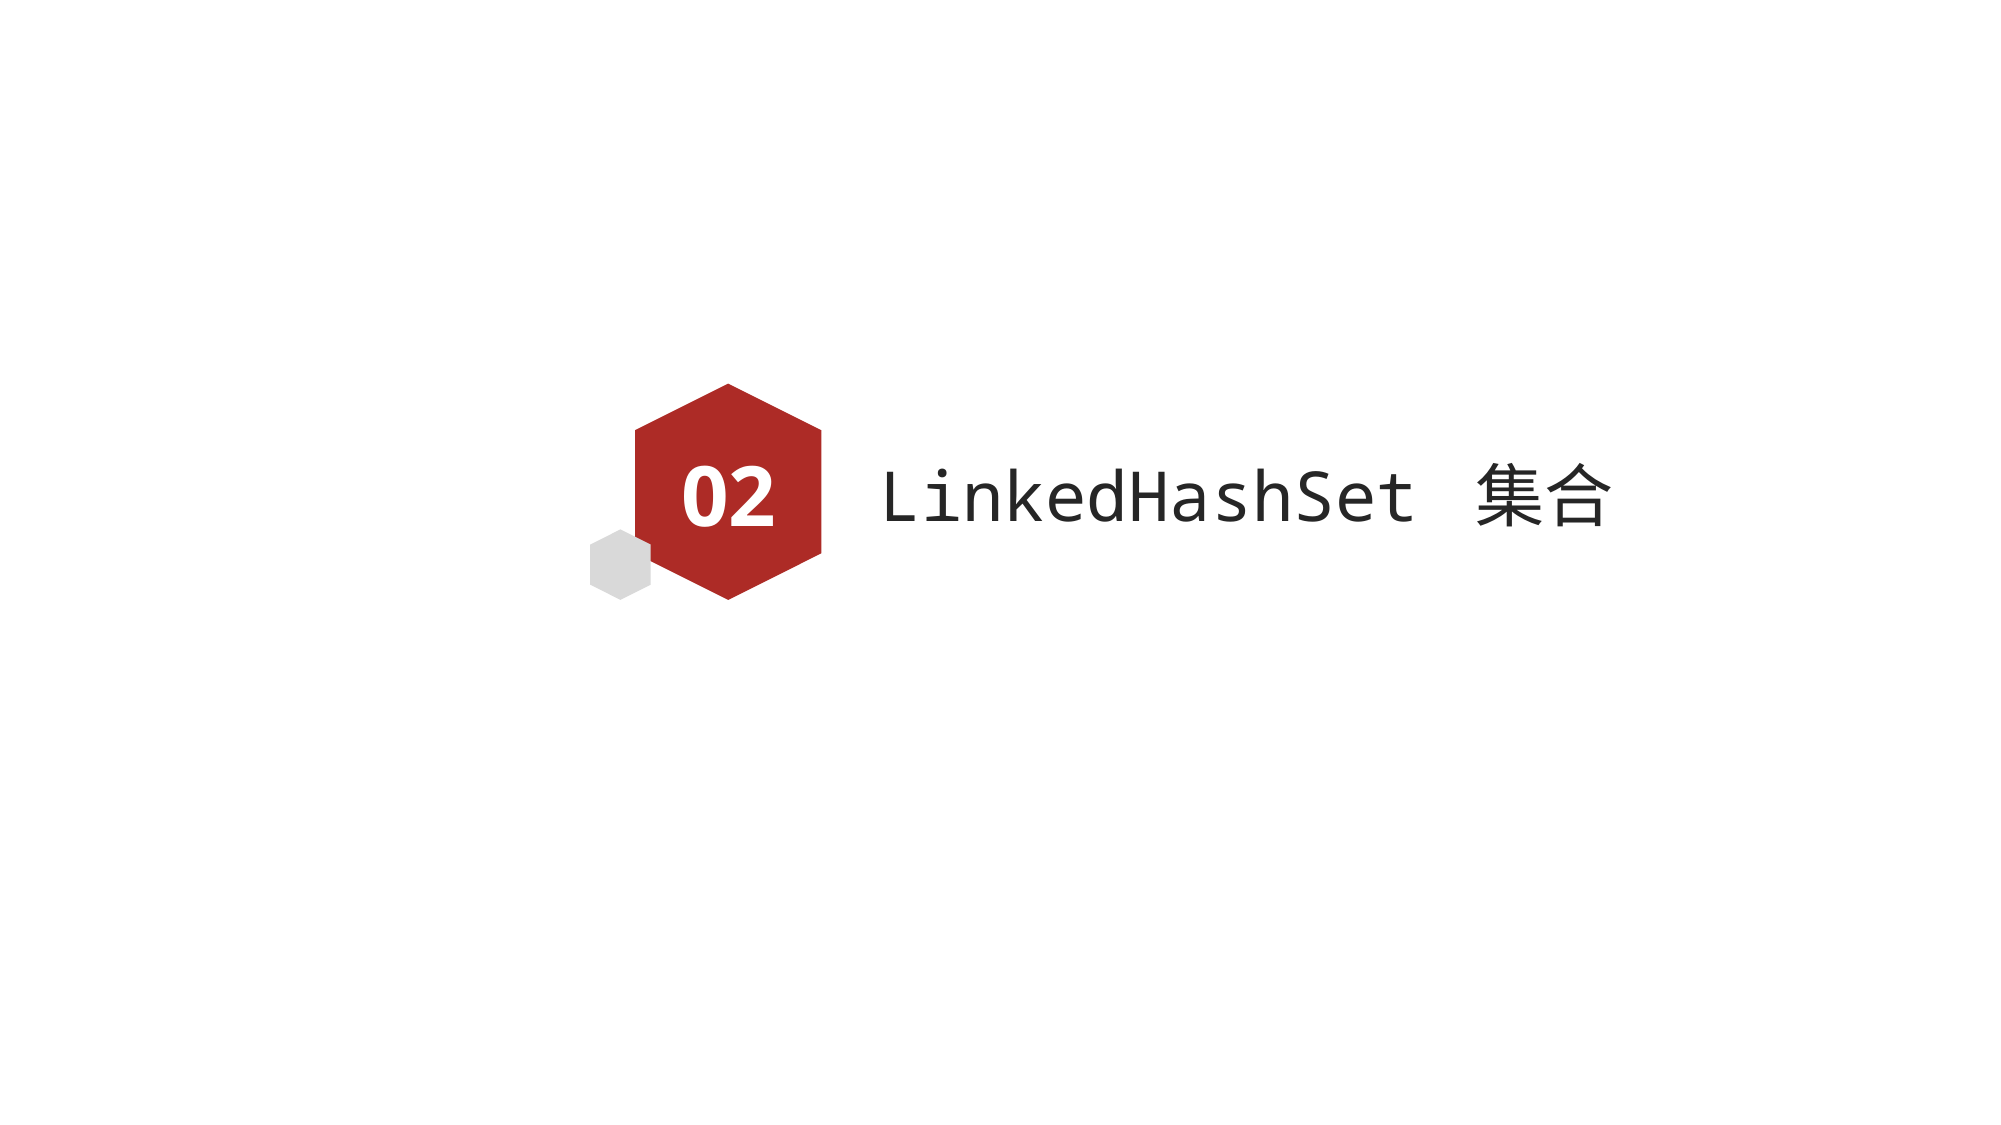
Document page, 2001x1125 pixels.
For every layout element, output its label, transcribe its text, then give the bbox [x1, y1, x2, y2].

title LinkedHashSet 集合 [864, 454, 1969, 545]
list 02 [636, 404, 822, 594]
